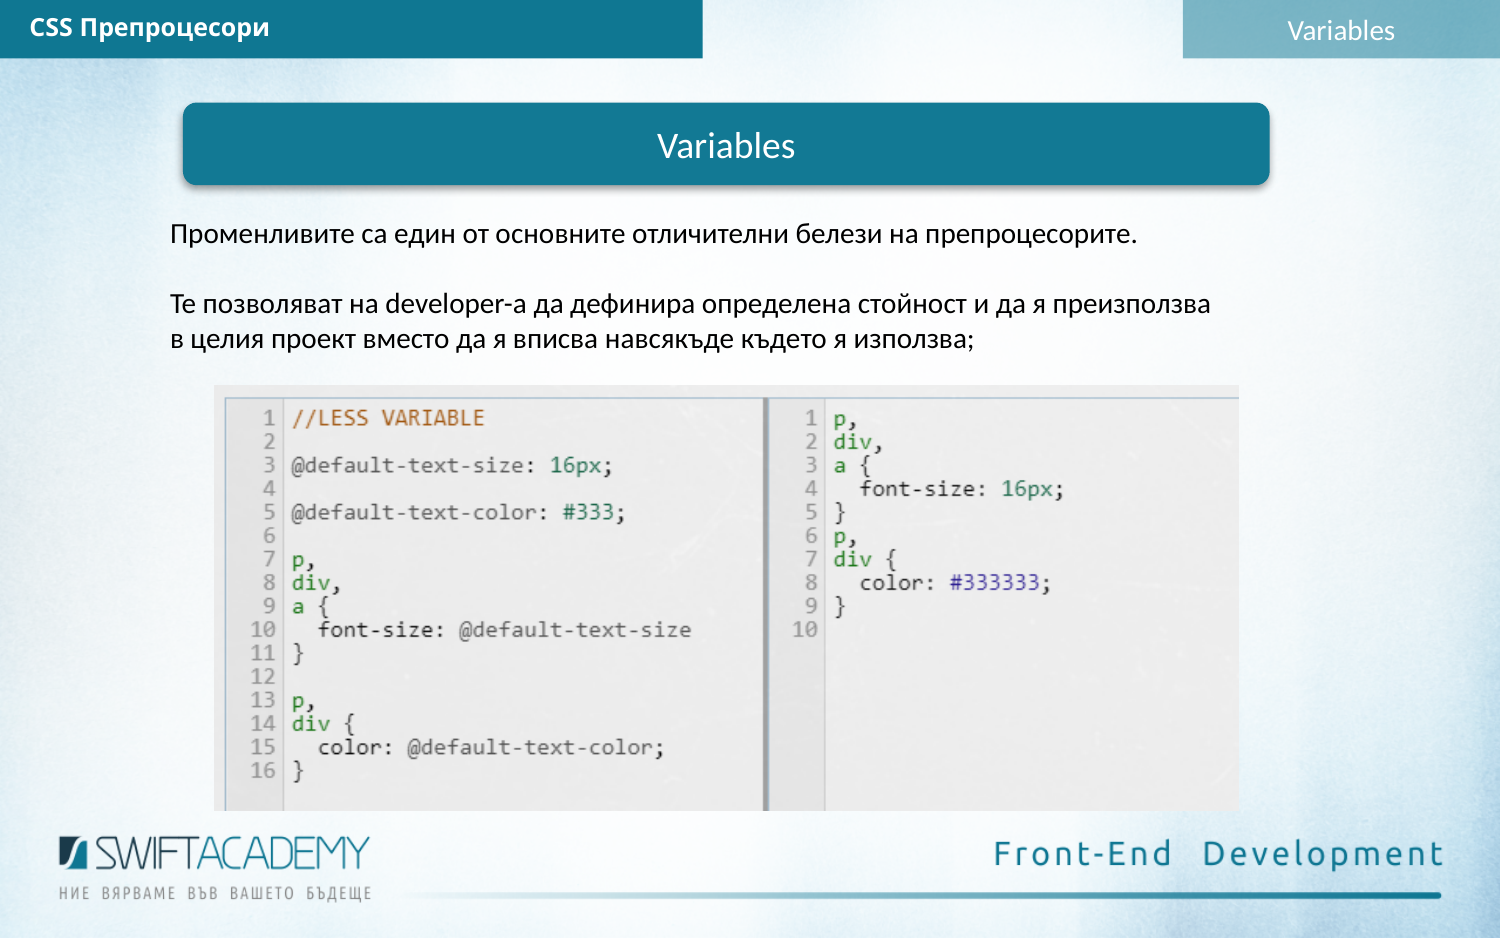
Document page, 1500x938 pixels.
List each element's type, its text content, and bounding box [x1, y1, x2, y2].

text_box CSS Препроцесори [14, 4, 691, 49]
text_box Променливите са един от основните отличителни белези на препроцесорите. Те позволяват на developer-a да дефинира определена стойност и да я преизползва в целия проект вместо да я вписва навсякъде където я използва; [155, 207, 1227, 362]
text_box [0, 0, 704, 59]
picture [0, 0, 1500, 938]
text_box Variables [1182, 0, 1500, 59]
text_box Variables [181, 101, 1271, 187]
